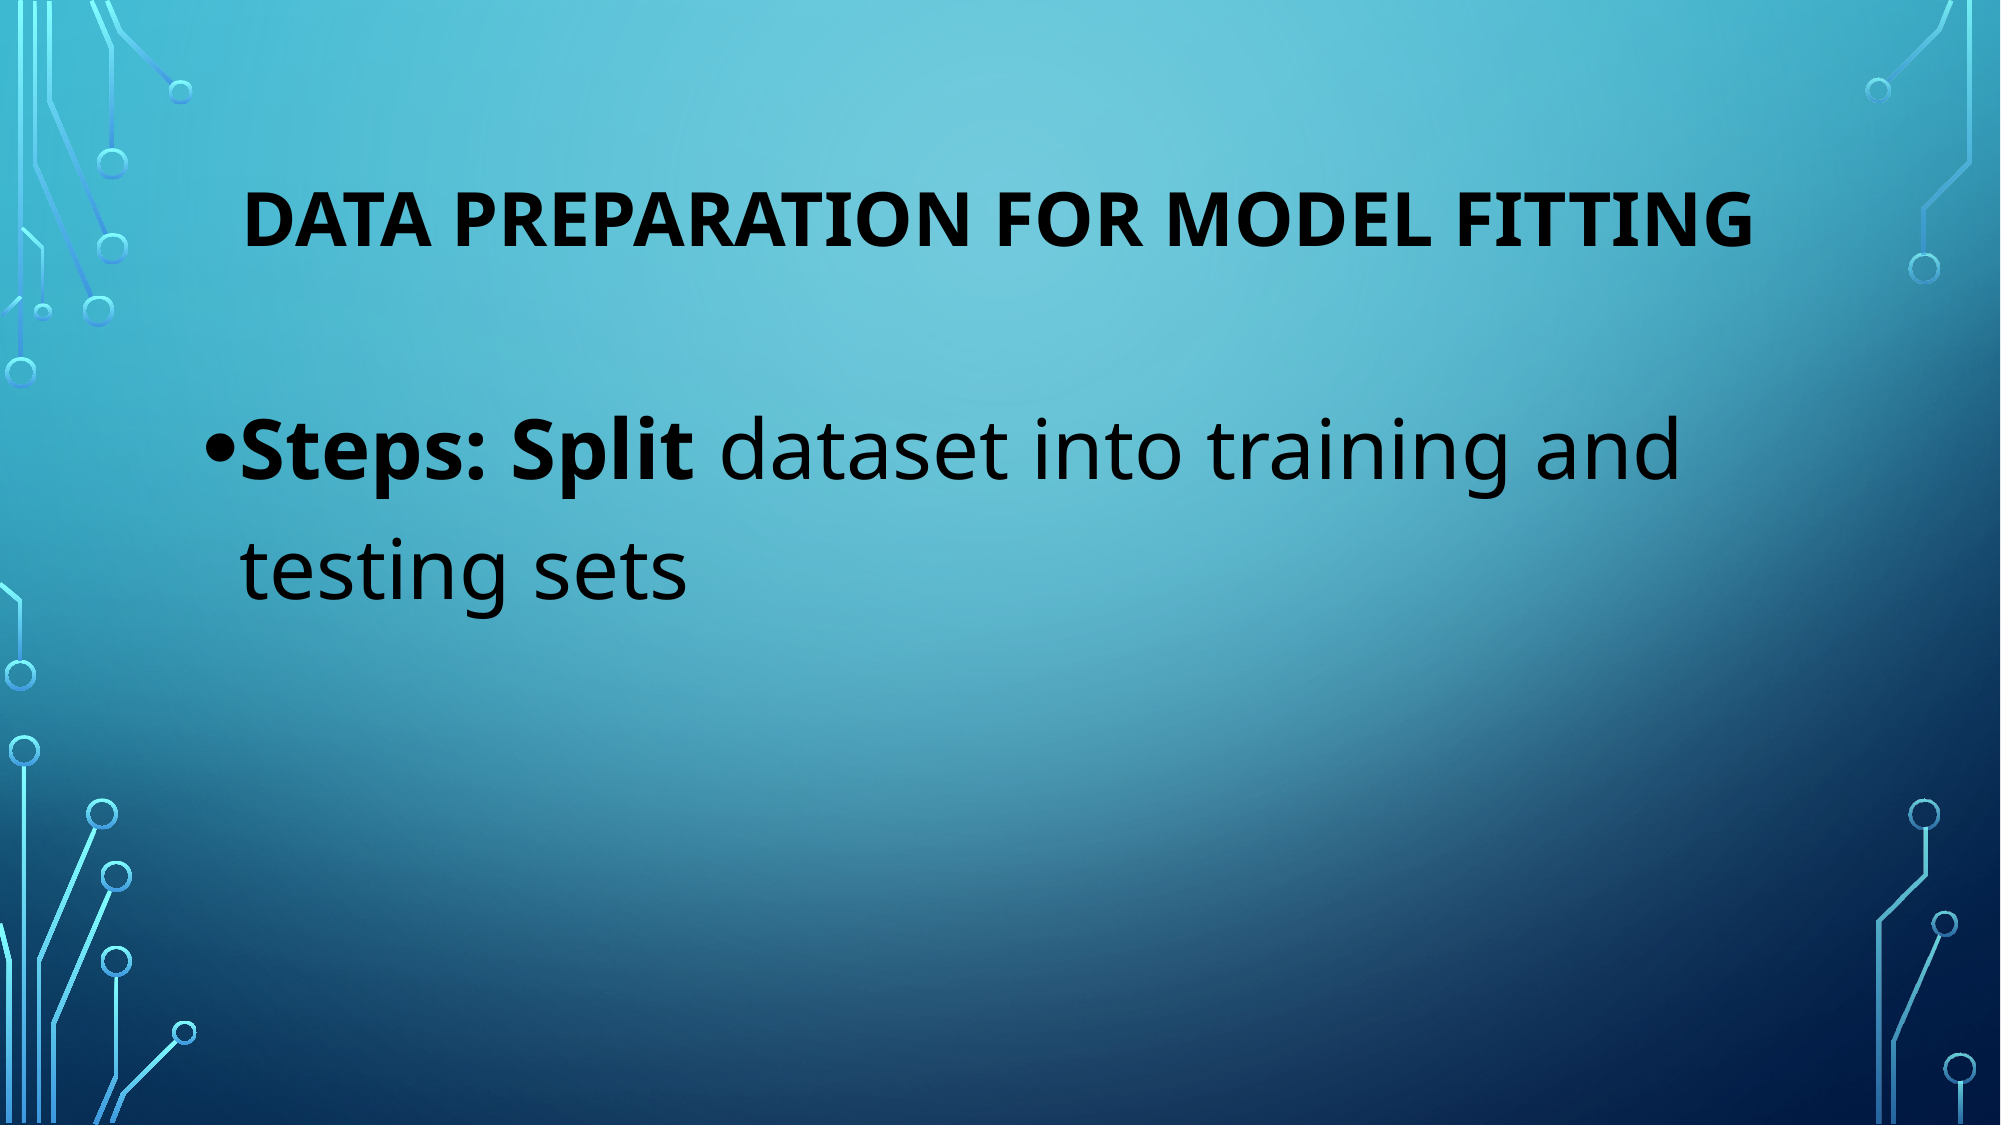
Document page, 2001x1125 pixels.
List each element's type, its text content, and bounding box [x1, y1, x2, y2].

list Steps: Split dataset into training and testing sets [187, 369, 1813, 950]
title Data Preparation for Model Fitting [187, 101, 1813, 344]
